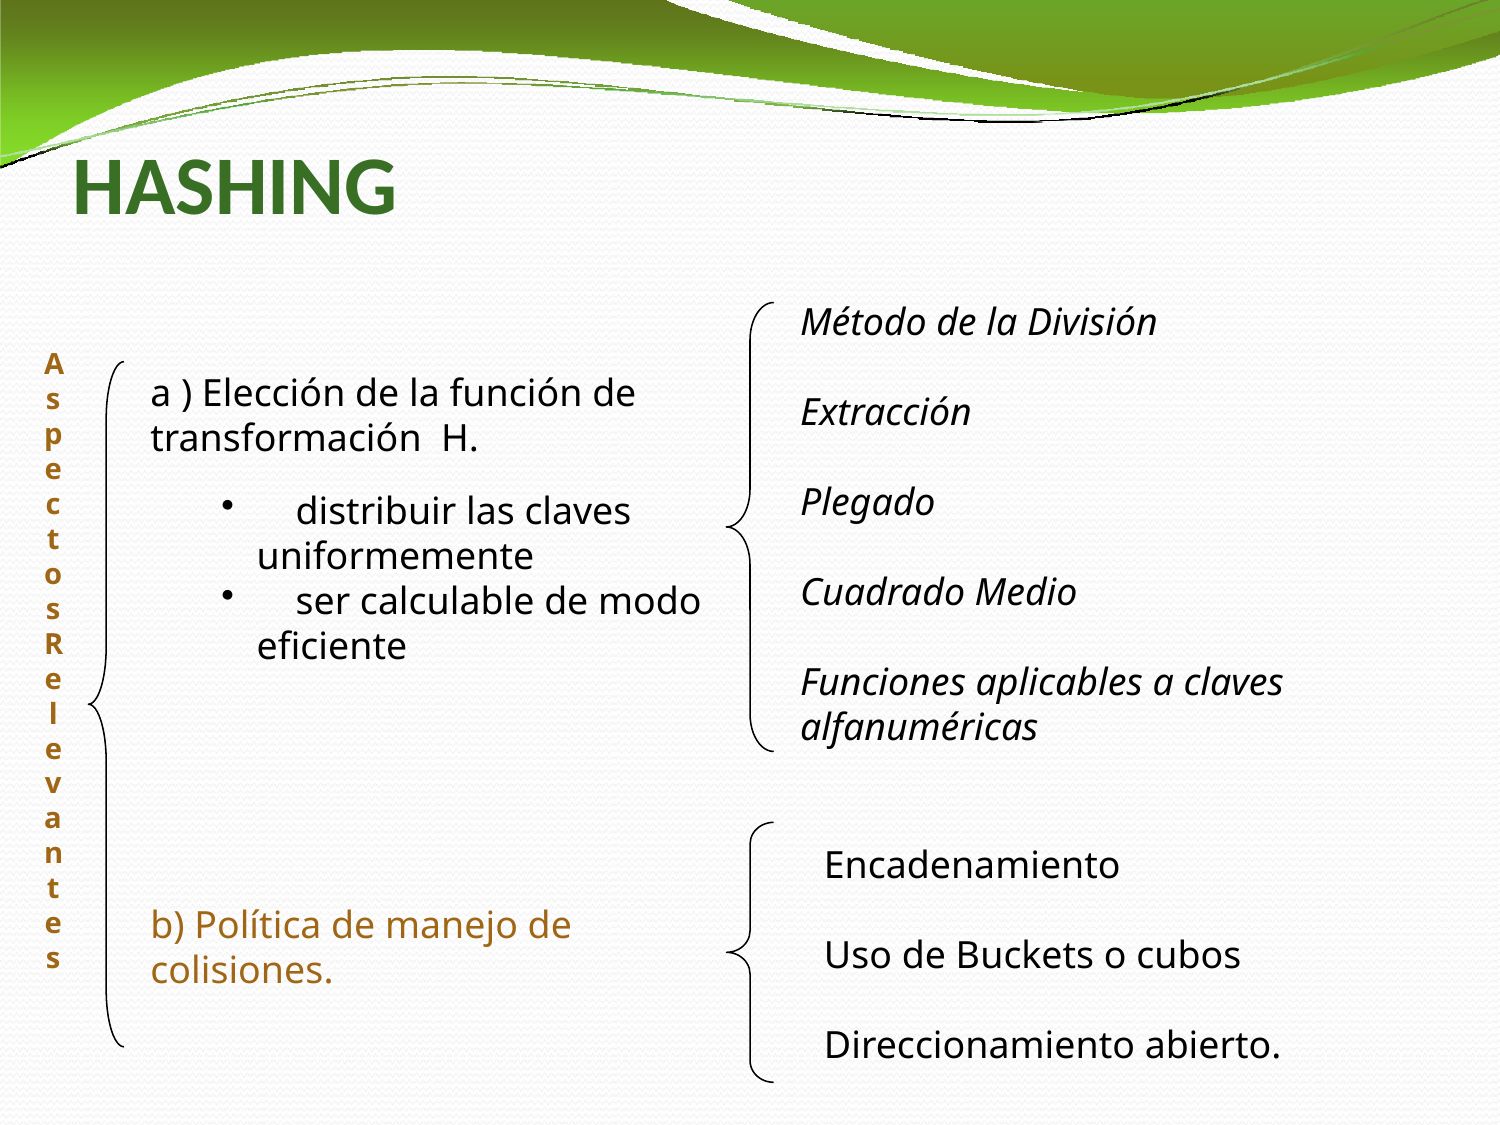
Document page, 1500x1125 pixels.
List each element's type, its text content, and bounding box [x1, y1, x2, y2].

text_box Método de la División Extracción Plegado Cuadrado Medio Funciones aplicables a claves alfanuméricas [785, 290, 1447, 756]
text_box distribuir las claves uniformemente ser calculable de modo eficiente [206, 479, 750, 675]
text_box [726, 302, 774, 752]
text_box Encadenamiento Uso de Buckets o cubos Direccionamiento abierto. [809, 834, 1471, 1074]
text_box Aspectos Relevantes [29, 337, 77, 982]
picture [0, 0, 1500, 1125]
title HASHING [72, 130, 1428, 232]
text_box b) Política de manejo de colisiones. [135, 893, 620, 998]
text_box [726, 822, 774, 1083]
text_box [88, 361, 124, 1047]
text_box a ) Elección de la función de transformación H. [135, 361, 715, 467]
